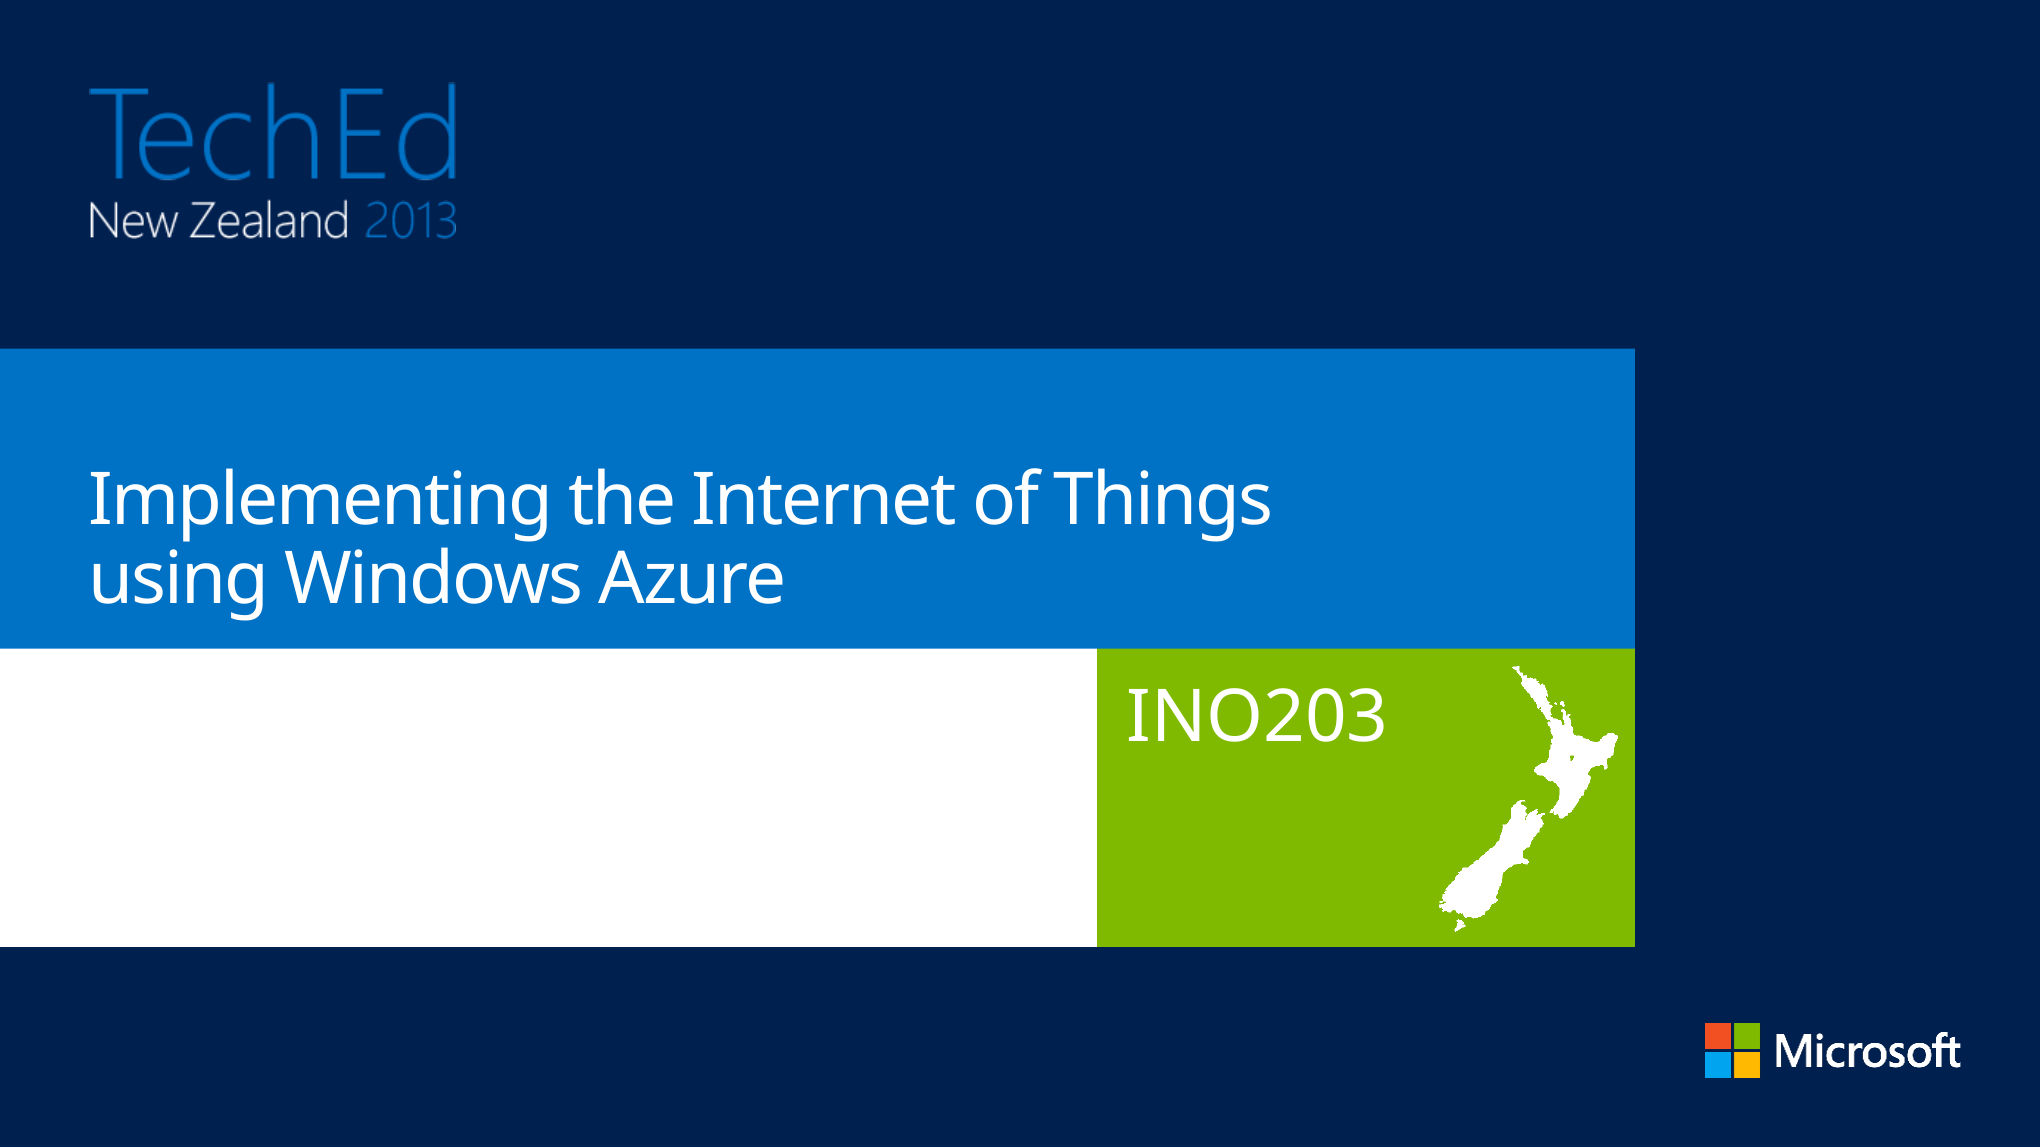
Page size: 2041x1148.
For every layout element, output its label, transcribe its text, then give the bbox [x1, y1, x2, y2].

list INO203 [1097, 648, 1635, 949]
list Brady Gaster [59, 648, 1097, 949]
picture [60, 55, 484, 267]
picture [1705, 1023, 1961, 1078]
title Implementing the Internet of Things using Windows Azure [59, 348, 1635, 648]
